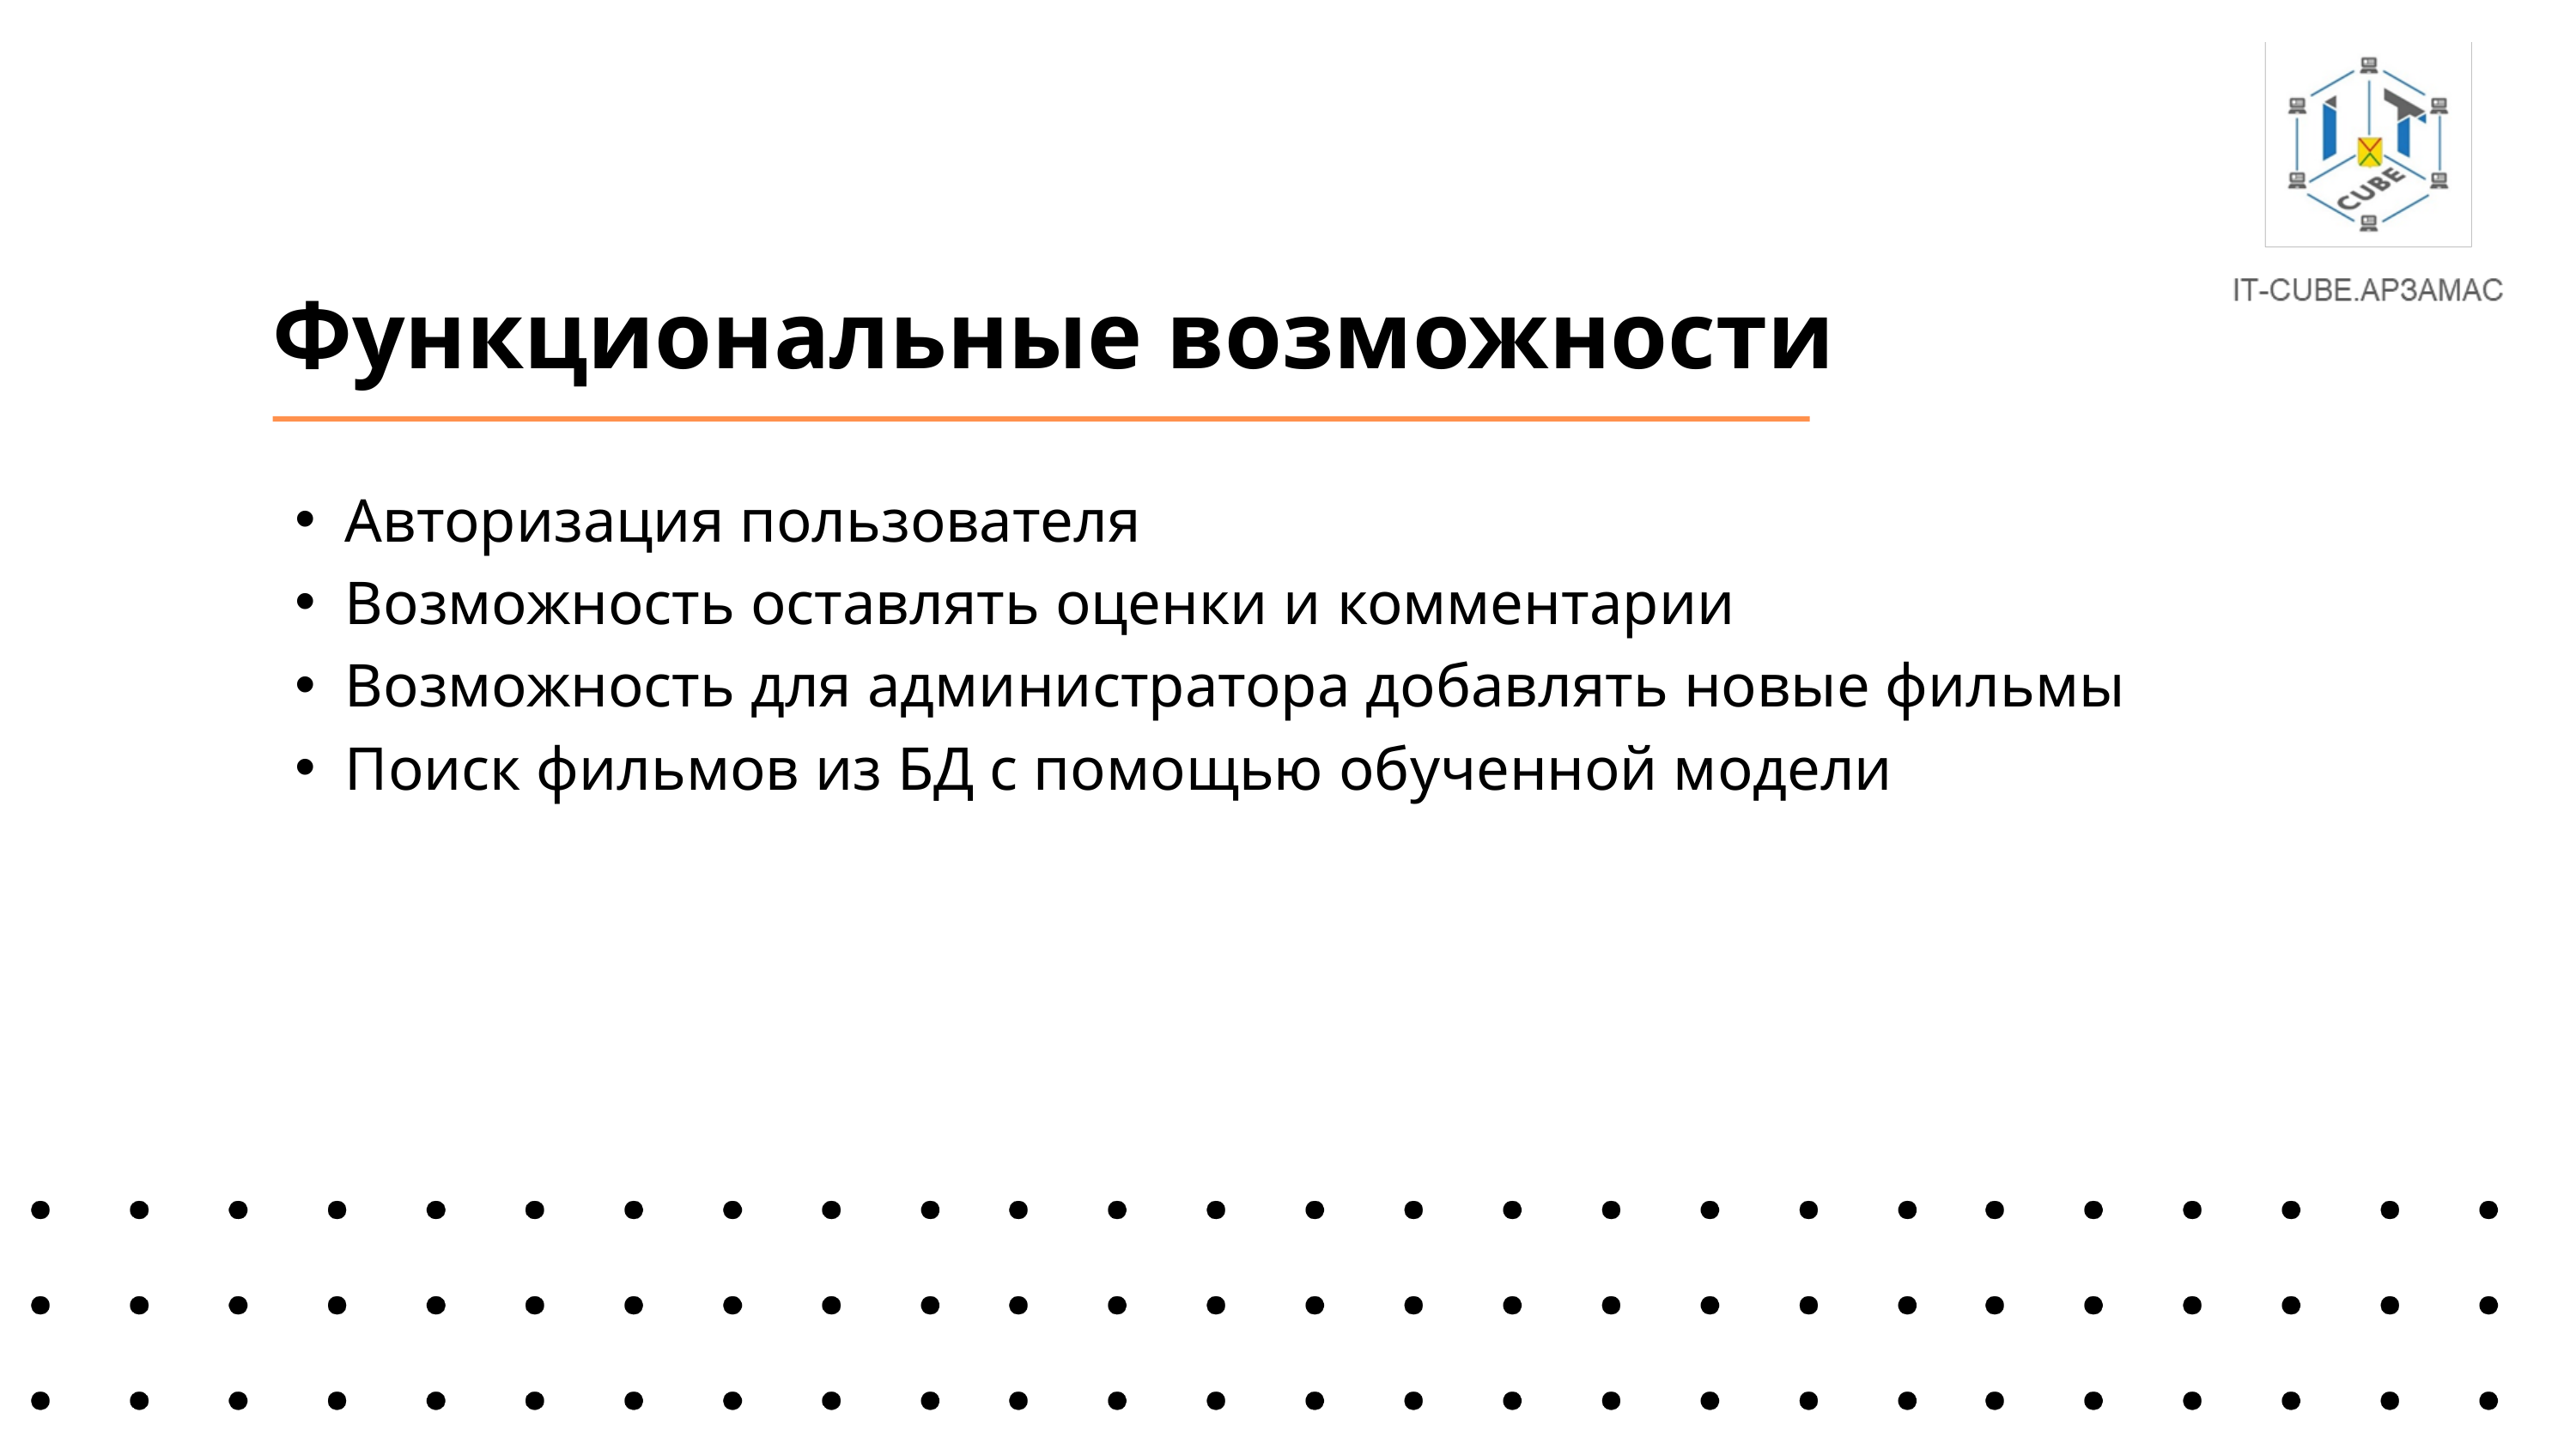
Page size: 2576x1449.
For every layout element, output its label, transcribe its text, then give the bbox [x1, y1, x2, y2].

text_box [30, 1199, 940, 1449]
text_box [2207, 42, 2530, 327]
text_box Авторизация пользователя Возможность оставлять оценки и комментарии Возможность для администратора добавлять новые фильмы Поиск фильмов из БД с помощью обученной модели [245, 470, 2158, 803]
text_box [1984, 1199, 2576, 1449]
text_box Функциональные возможности [272, 257, 2008, 388]
text_box [1008, 1199, 1917, 1449]
